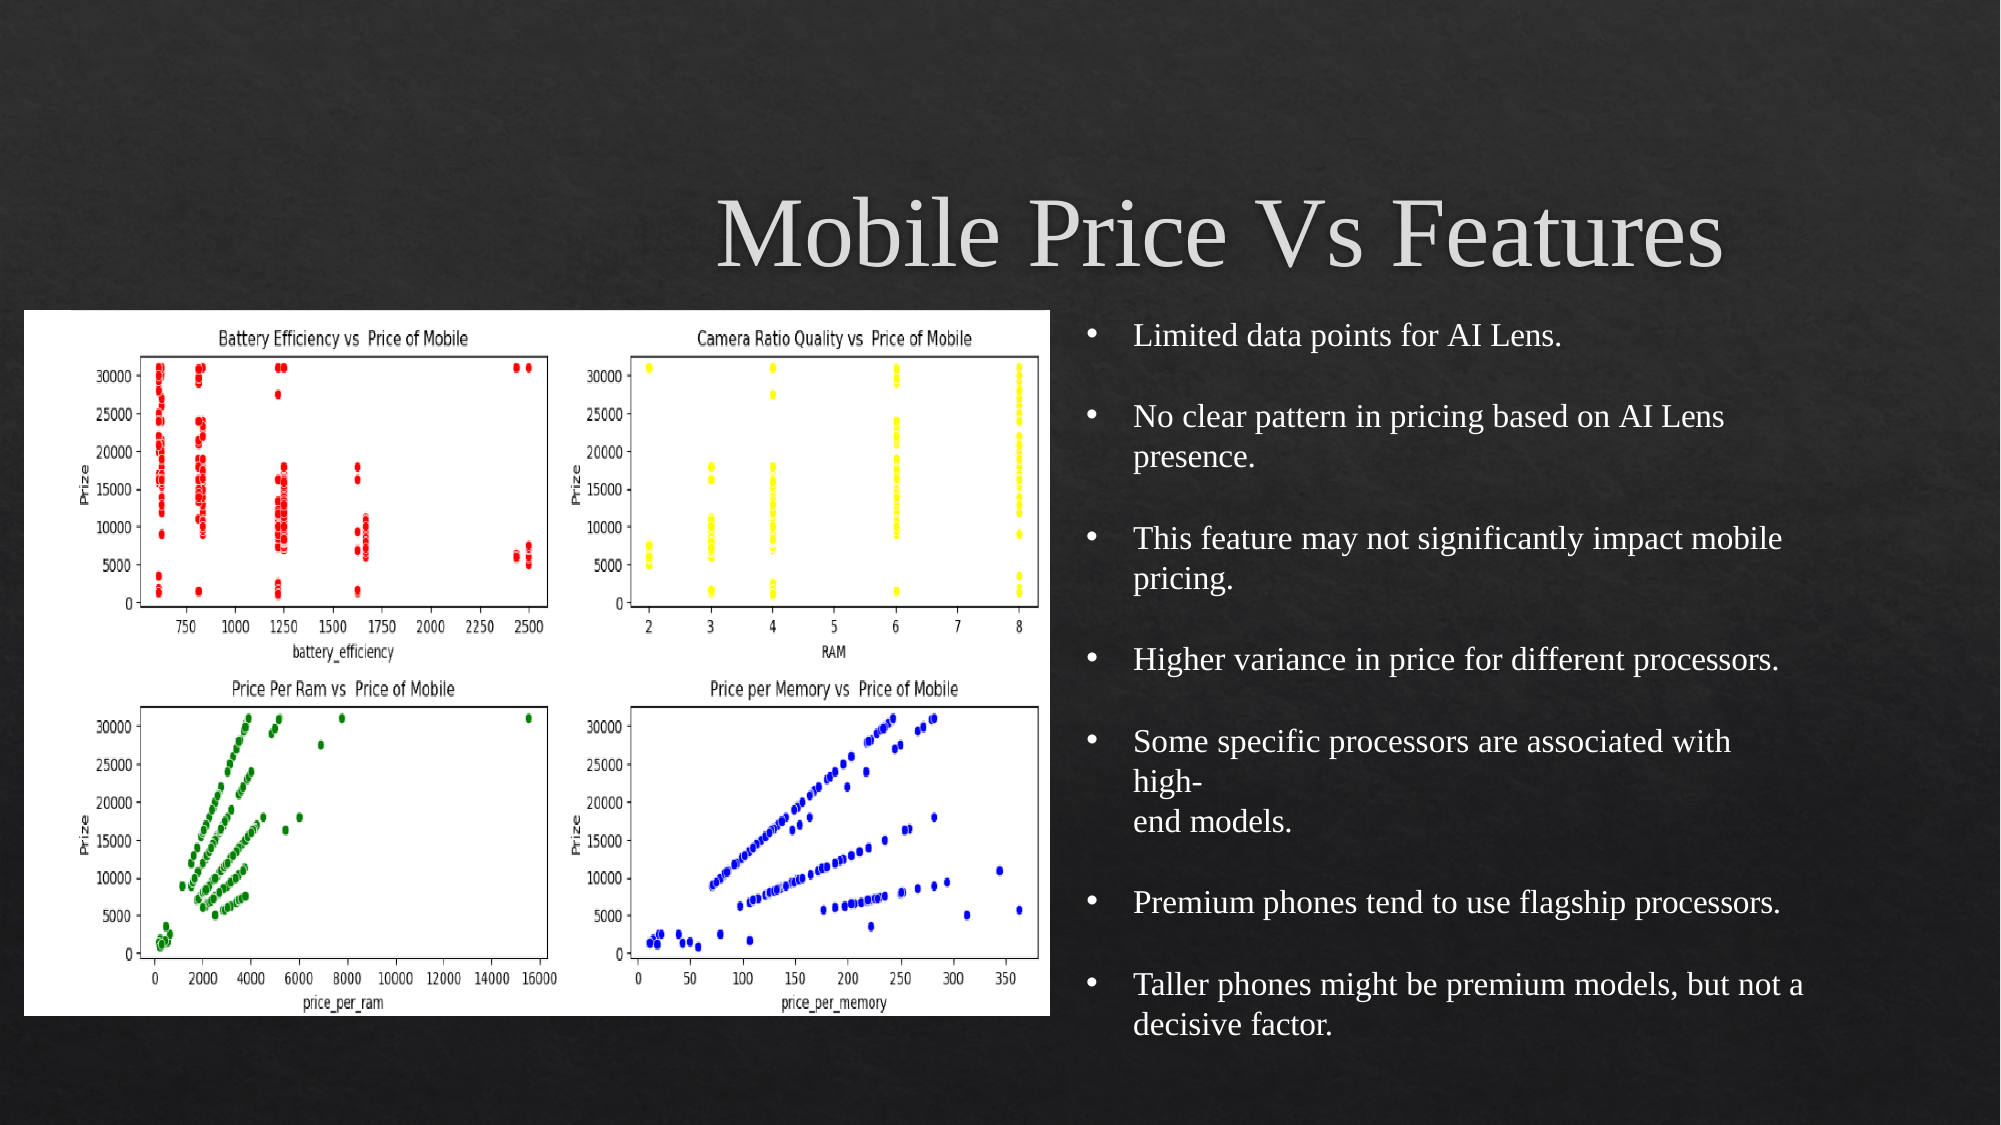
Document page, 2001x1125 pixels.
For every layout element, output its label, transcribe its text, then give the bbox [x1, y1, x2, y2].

title Mobile Price Vs Features [149, 38, 1849, 321]
picture [24, 310, 1051, 1016]
text_box Limited data points for AI Lens. No clear pattern in pricing based on AI Lens presence. This feature may not significantly impact mobile pricing. Higher variance in price for different processors. Some specific processors are associated with high- end models. Premium phones tend to use flagship processors. Taller phones might be premium models, but not a decisive factor. [1084, 310, 1815, 1042]
